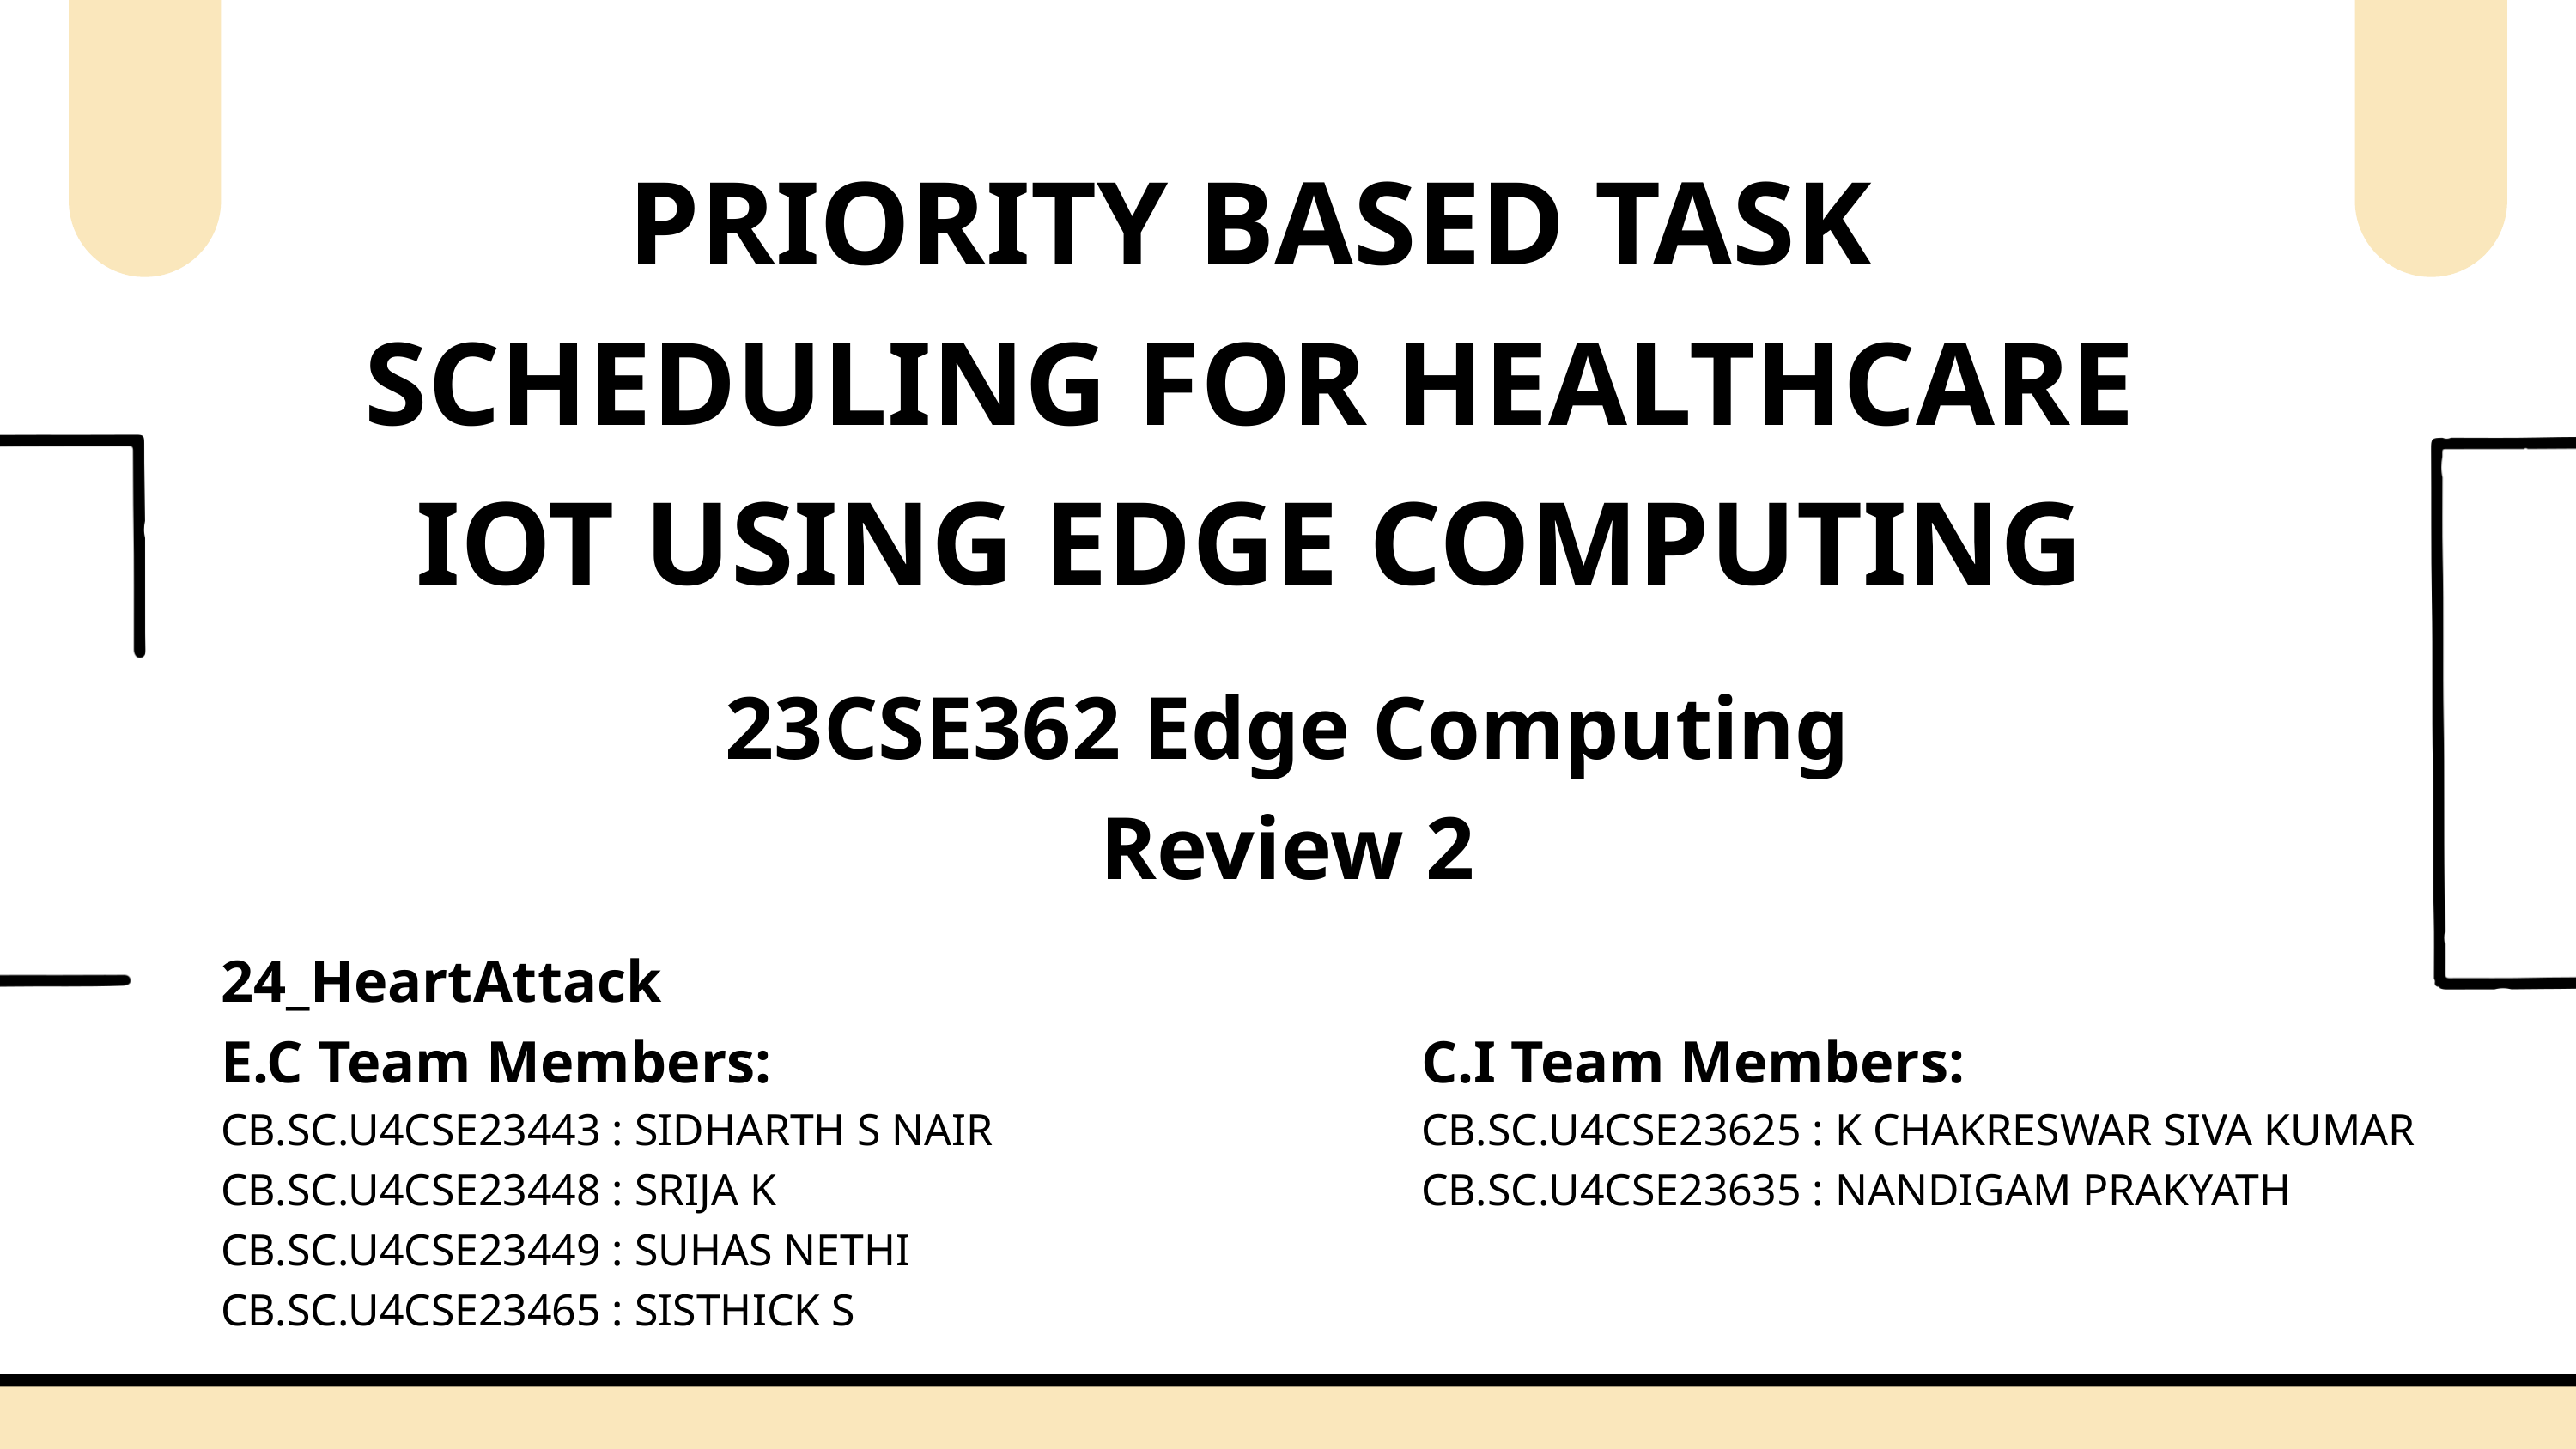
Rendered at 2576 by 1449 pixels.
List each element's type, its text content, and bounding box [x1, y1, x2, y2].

text_box 23CSE362 Edge Computing Review 2 [722, 656, 1854, 897]
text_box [0, 1379, 2576, 1449]
text_box [2431, 434, 2576, 933]
text_box PRIORITY BASED TASK SCHEDULING FOR HEALTHCARE IOT USING EDGE COMPUTING [333, 127, 2167, 609]
text_box [0, 434, 146, 990]
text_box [68, 0, 222, 277]
text_box 24_HeartAttack E.C Team Members: CB.SC.U4CSE23443 : SIDHARTH S NAIR CB.SC.U4CSE23448 : SRIJA K CB.SC.U4CSE23449 : SUHAS NETHI CB.SC.U4CSE23465 : SISTHICK S [221, 933, 1422, 1335]
text_box C.I Team Members: CB.SC.U4CSE23625 : K CHAKRESWAR SIVA KUMAR CB.SC.U4CSE23635 : NANDIGAM PRAKYATH [1421, 933, 2576, 1215]
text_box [2354, 0, 2508, 277]
